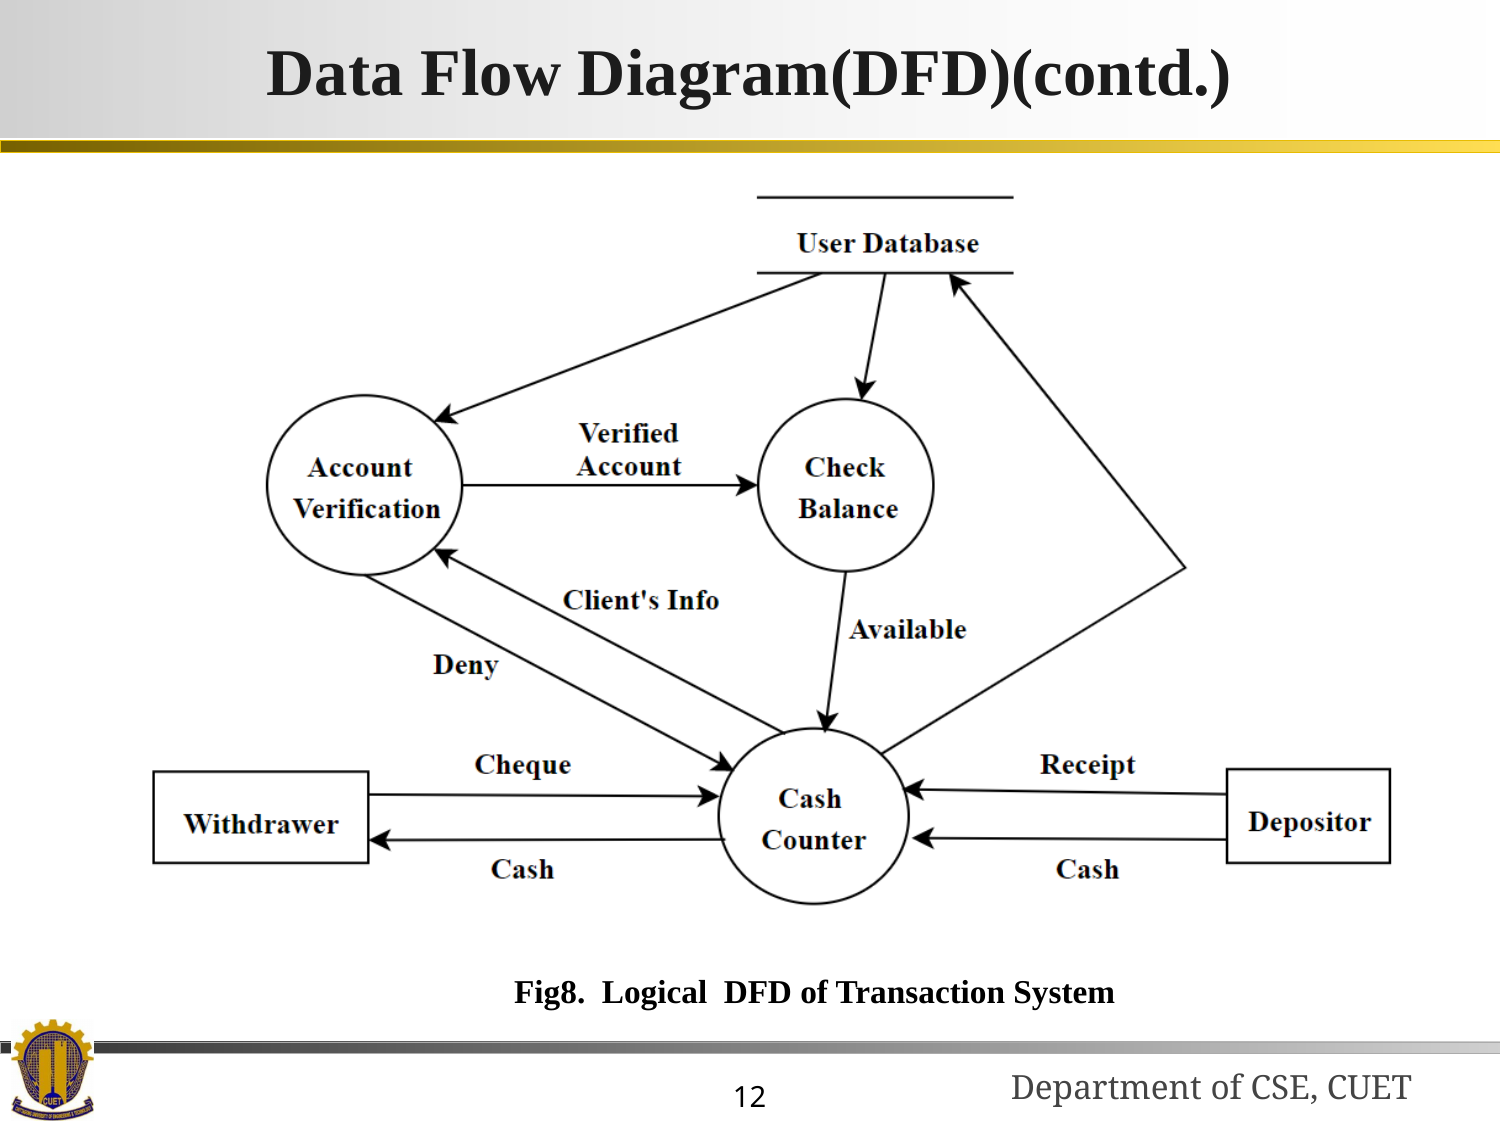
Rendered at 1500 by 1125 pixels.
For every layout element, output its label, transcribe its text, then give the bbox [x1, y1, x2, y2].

text_box Fig8. Logical DFD of Transaction System [466, 963, 1199, 1018]
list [76, 193, 1448, 953]
title Data Flow Diagram(DFD)(contd.) [0, 0, 1500, 138]
picture [11, 1019, 94, 1121]
